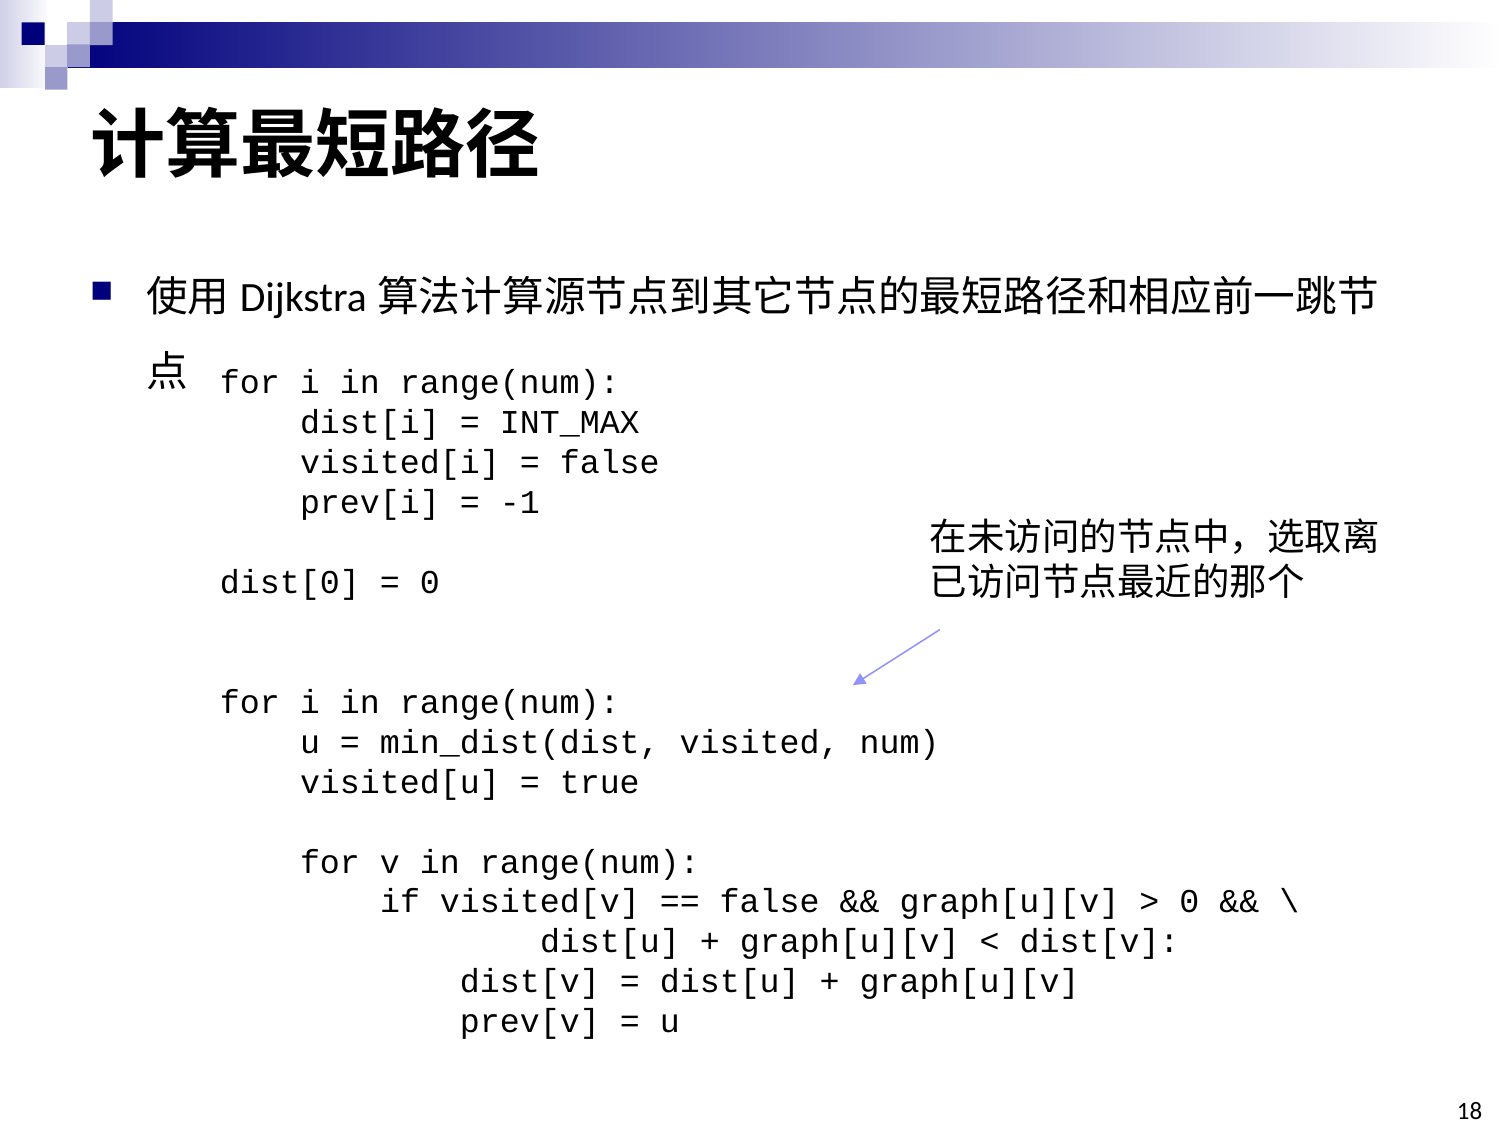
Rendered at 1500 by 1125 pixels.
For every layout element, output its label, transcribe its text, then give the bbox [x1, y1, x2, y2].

list 使用Dijkstra算法计算源节点到其它节点的最短路径和相应前一跳节点 [75, 237, 1425, 354]
text_box for i in range(num): dist[i] = INT_MAX visited[i] = false prev[i] = -1 dist[0] = 0 for i in range(num): u = min_dist(dist, visited, num) visited[u] = true for v in range(num): if visited[v] == false && graph[u][v] > 0 && \ dist[u] + graph[u][v] < dist[v]: dist[v] = dist[u] + graph[u][v] prev[v] = u [205, 353, 1315, 1047]
slide_number 18 [1448, 1100, 1483, 1125]
text_box 在未访问的节点中，选取离已访问节点最近的那个 [914, 505, 1398, 611]
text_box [852, 629, 941, 686]
title 计算最短路径 [75, 75, 1425, 209]
